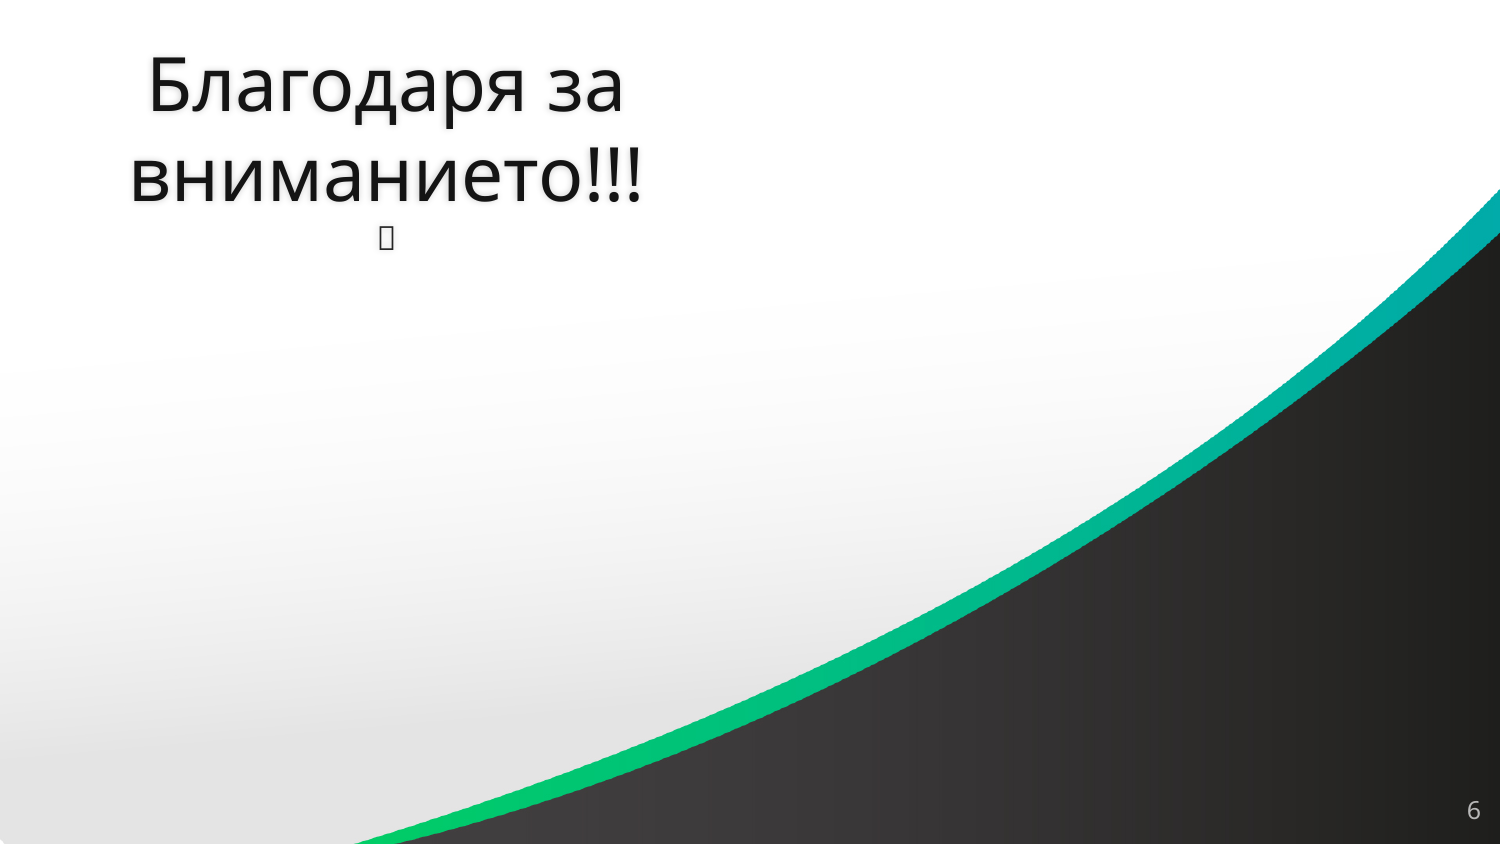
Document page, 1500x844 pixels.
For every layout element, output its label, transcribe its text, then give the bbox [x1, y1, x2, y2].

title Благодаря за вниманието!!!  [109, 50, 665, 243]
slide_number 6 [1391, 779, 1482, 844]
picture [0, 0, 1500, 844]
